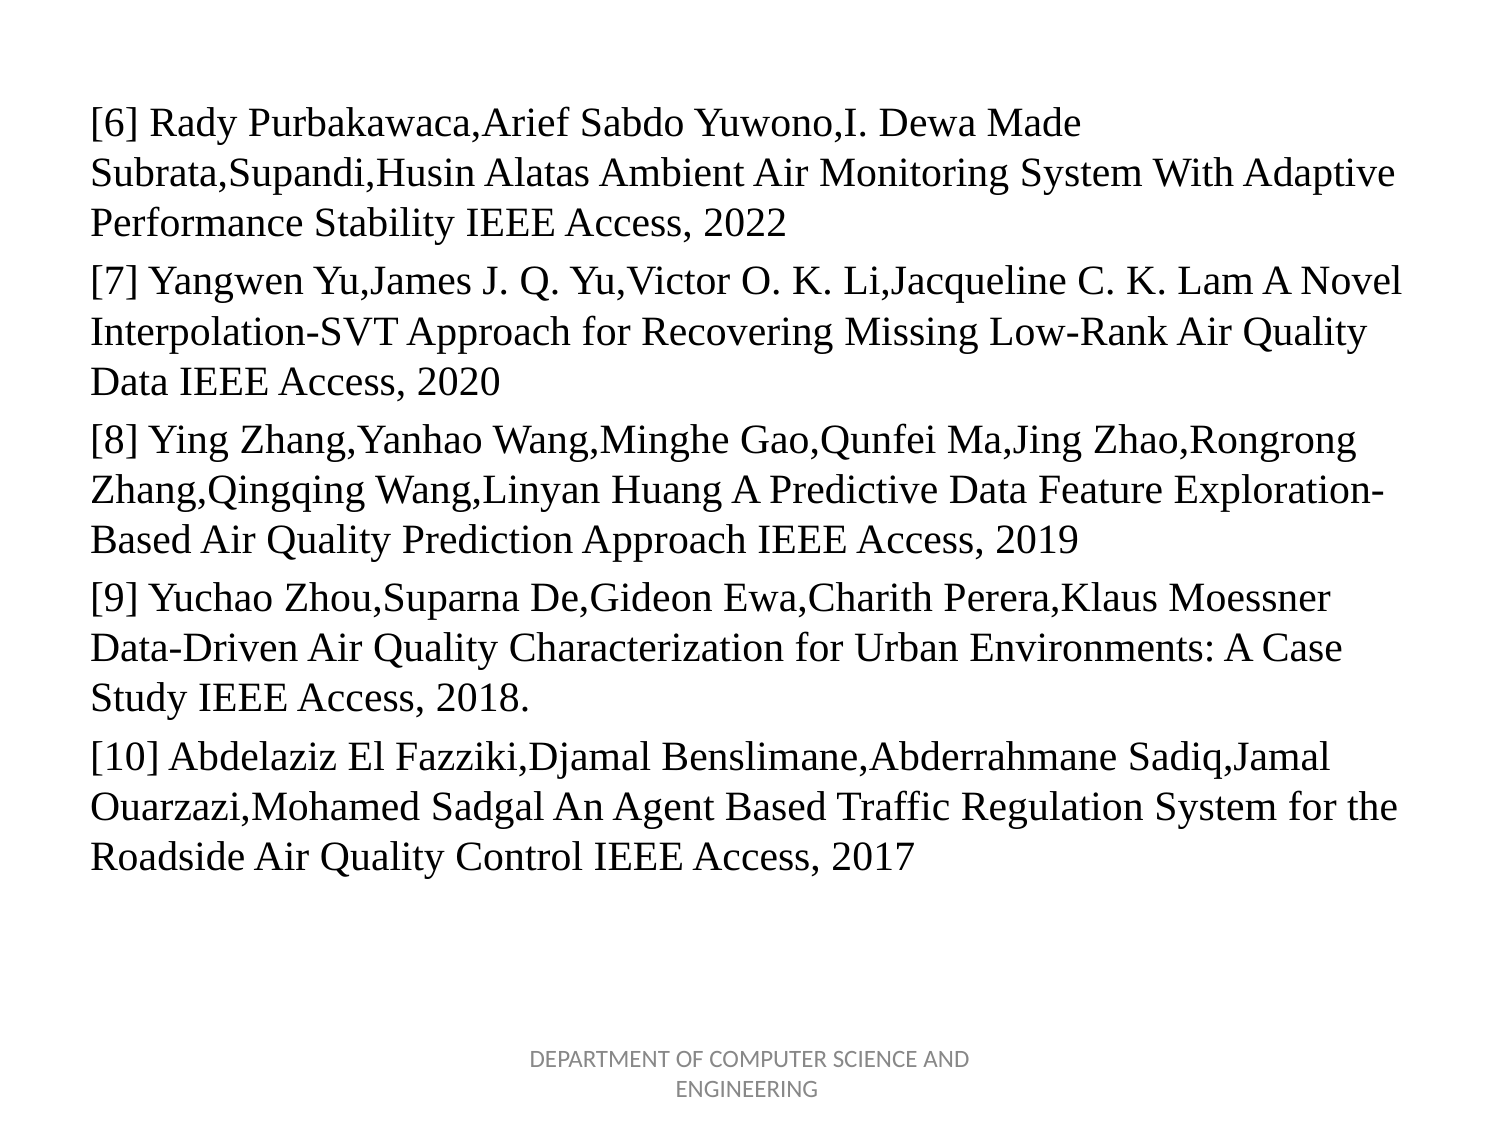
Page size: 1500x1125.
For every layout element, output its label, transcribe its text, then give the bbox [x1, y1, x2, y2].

footer DEPARTMENT OF COMPUTER SCIENCE AND ENGINEERING [512, 1042, 988, 1103]
list [6] Rady Purbakawaca,Arief Sabdo Yuwono,I. Dewa Made Subrata,Supandi,Husin Alatas Ambient Air Monitoring System With Adaptive Performance Stability IEEE Access, 2022 [7] Yangwen Yu,James J. Q. Yu,Victor O. K. Li,Jacqueline C. K. Lam A Novel Interpolation-SVT Approach for Recovering Missing Low-Rank Air Quality Data IEEE Access, 2020 [8] Ying Zhang,Yanhao Wang,Minghe Gao,Qunfei Ma,Jing Zhao,Rongrong Zhang,Qingqing Wang,Linyan Huang A Predictive Data Feature Exploration-Based Air Quality Prediction Approach IEEE Access, 2019 [9] Yuchao Zhou,Suparna De,Gideon Ewa,Charith Perera,Klaus Moessner Data-Driven Air Quality Characterization for Urban Environments: A Case Study IEEE Access, 2018. [10] Abdelaziz El Fazziki,Djamal Benslimane,Abderrahmane Sadiq,Jamal Ouarzazi,Mohamed Sadgal An Agent Based Traffic Regulation System for the Roadside Air Quality Control IEEE Access, 2017 [75, 87, 1425, 949]
